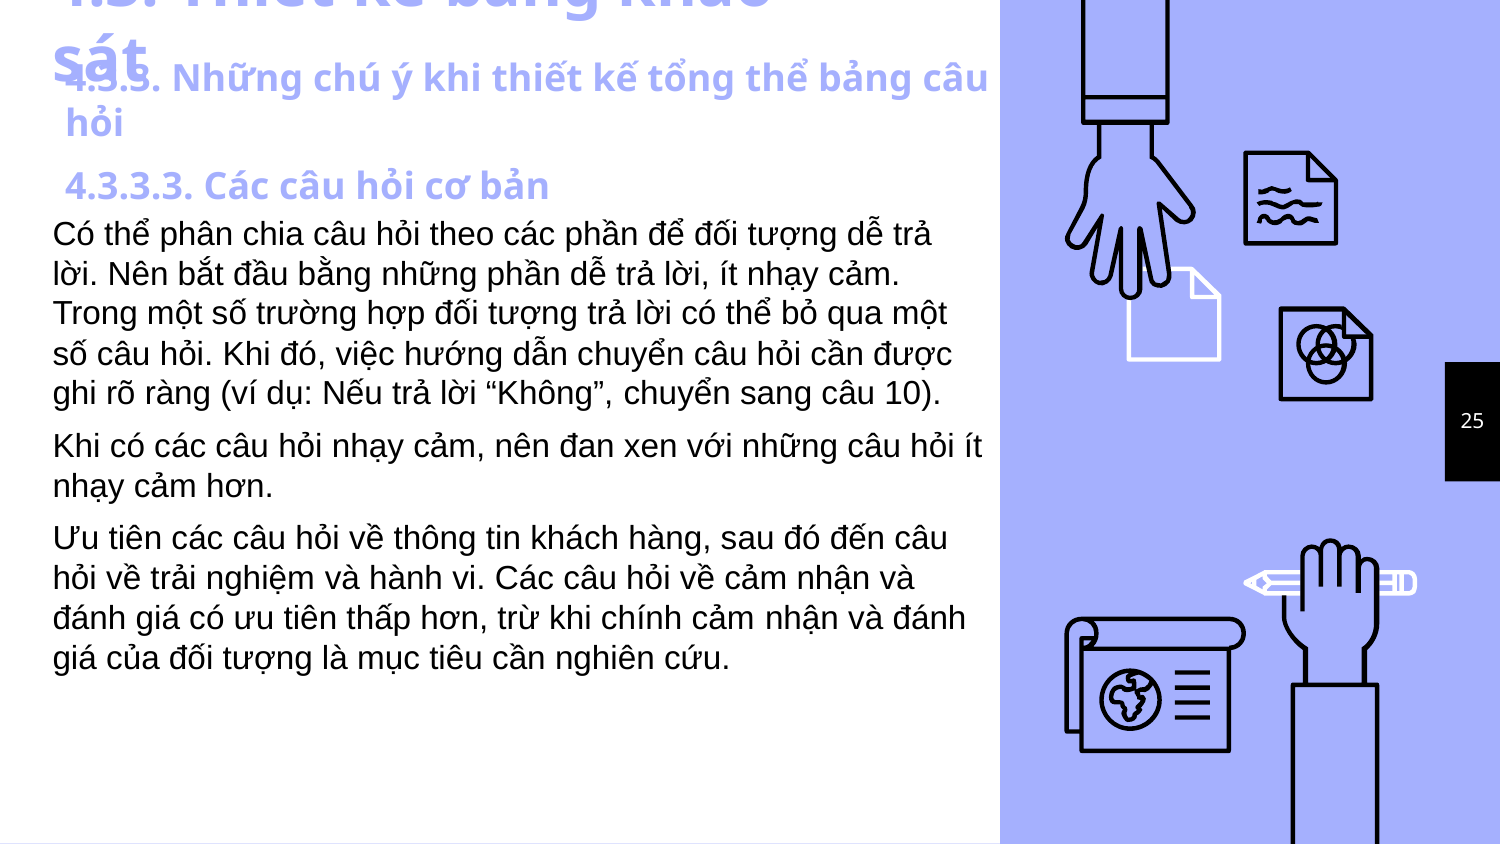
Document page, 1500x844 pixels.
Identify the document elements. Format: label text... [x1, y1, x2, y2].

text_box 4.3.3.3. Các câu hỏi cơ bản [49, 160, 1025, 222]
slide_number 25 [1444, 362, 1500, 482]
text_box 4.3.3. Những chú ý khi thiết kế tổng thể bảng câu hỏi [49, 96, 1025, 160]
list Có thể phân chia câu hỏi theo các phần để đối tượng dễ trả lời. Nên bắt đầu bằng những phần dễ trả lời, ít nhạy cảm. Trong một số trường hợp đối tượng trả lời có thể bỏ qua một số câu hỏi. Khi đó, việc hướng dẫn chuyển câu hỏi cần được ghi rõ ràng (ví dụ: Nếu trả lời “Không”, chuyển sang câu 10). Khi có các câu hỏi nhạy cảm, nên đan xen với những câu hỏi ít nhạy cảm hơn. Ưu tiên các câu hỏi về thông tin khách hàng, sau đó đến câu hỏi về trải nghiệm và hành vi. Các câu hỏi về cảm nhận và đánh giá có ưu tiên thấp hơn, trừ khi chính cảm nhận và đánh giá của đối tượng là mục tiêu cần nghiên cứu. [37, 196, 1000, 810]
title 4.3. Thiết kế bảng khảo sát [37, 21, 881, 110]
